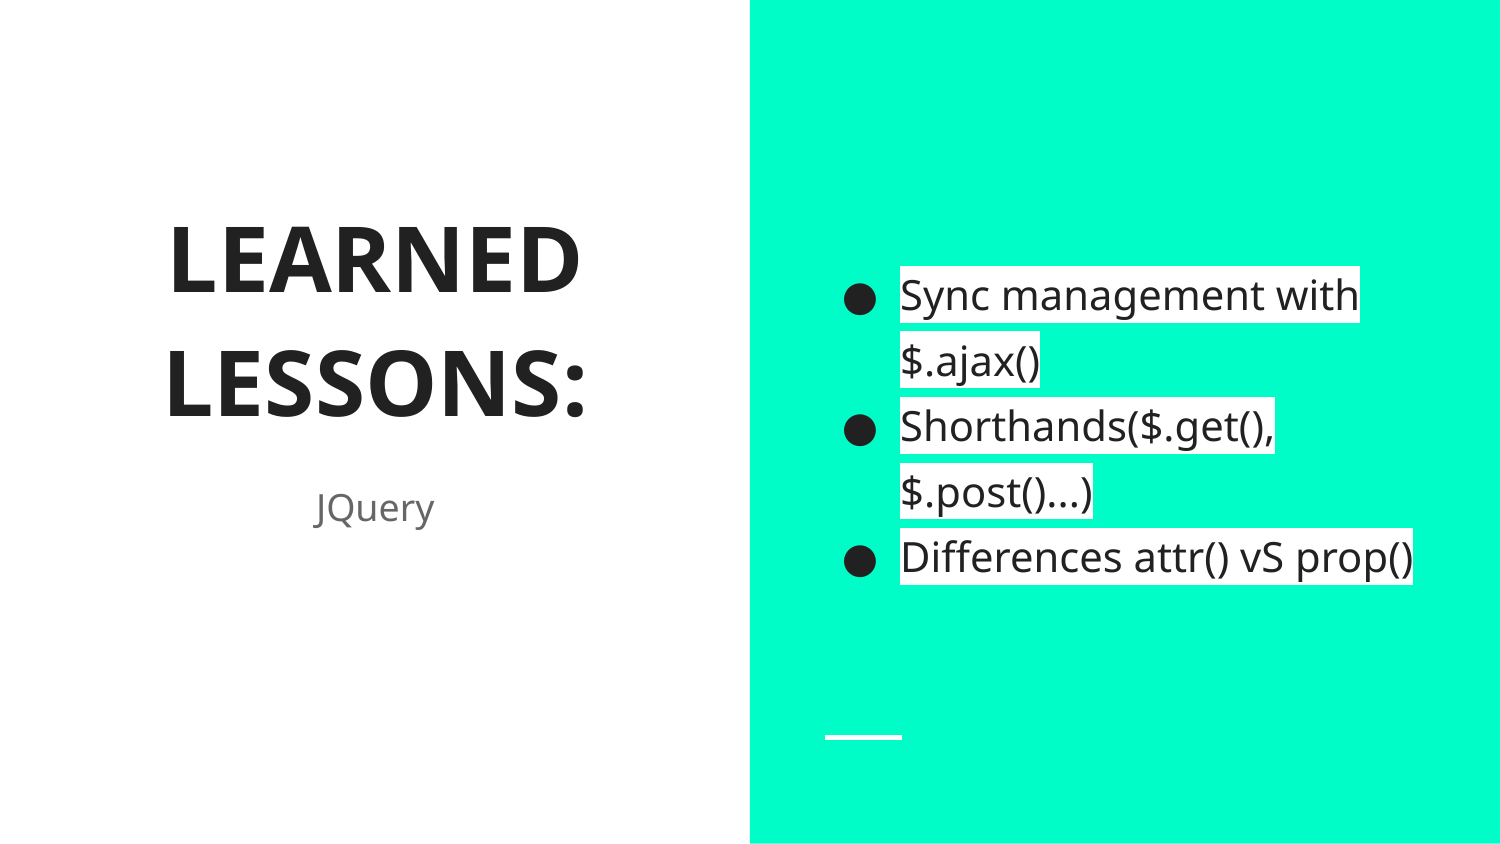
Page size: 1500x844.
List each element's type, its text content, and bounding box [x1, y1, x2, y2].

title LEARNED LESSONS: [43, 177, 708, 458]
list Sync management with $.ajax() Shorthands($.get(), $.post()...) Differences attr() vS prop() [810, 118, 1440, 725]
subtitle JQuery [43, 466, 708, 688]
